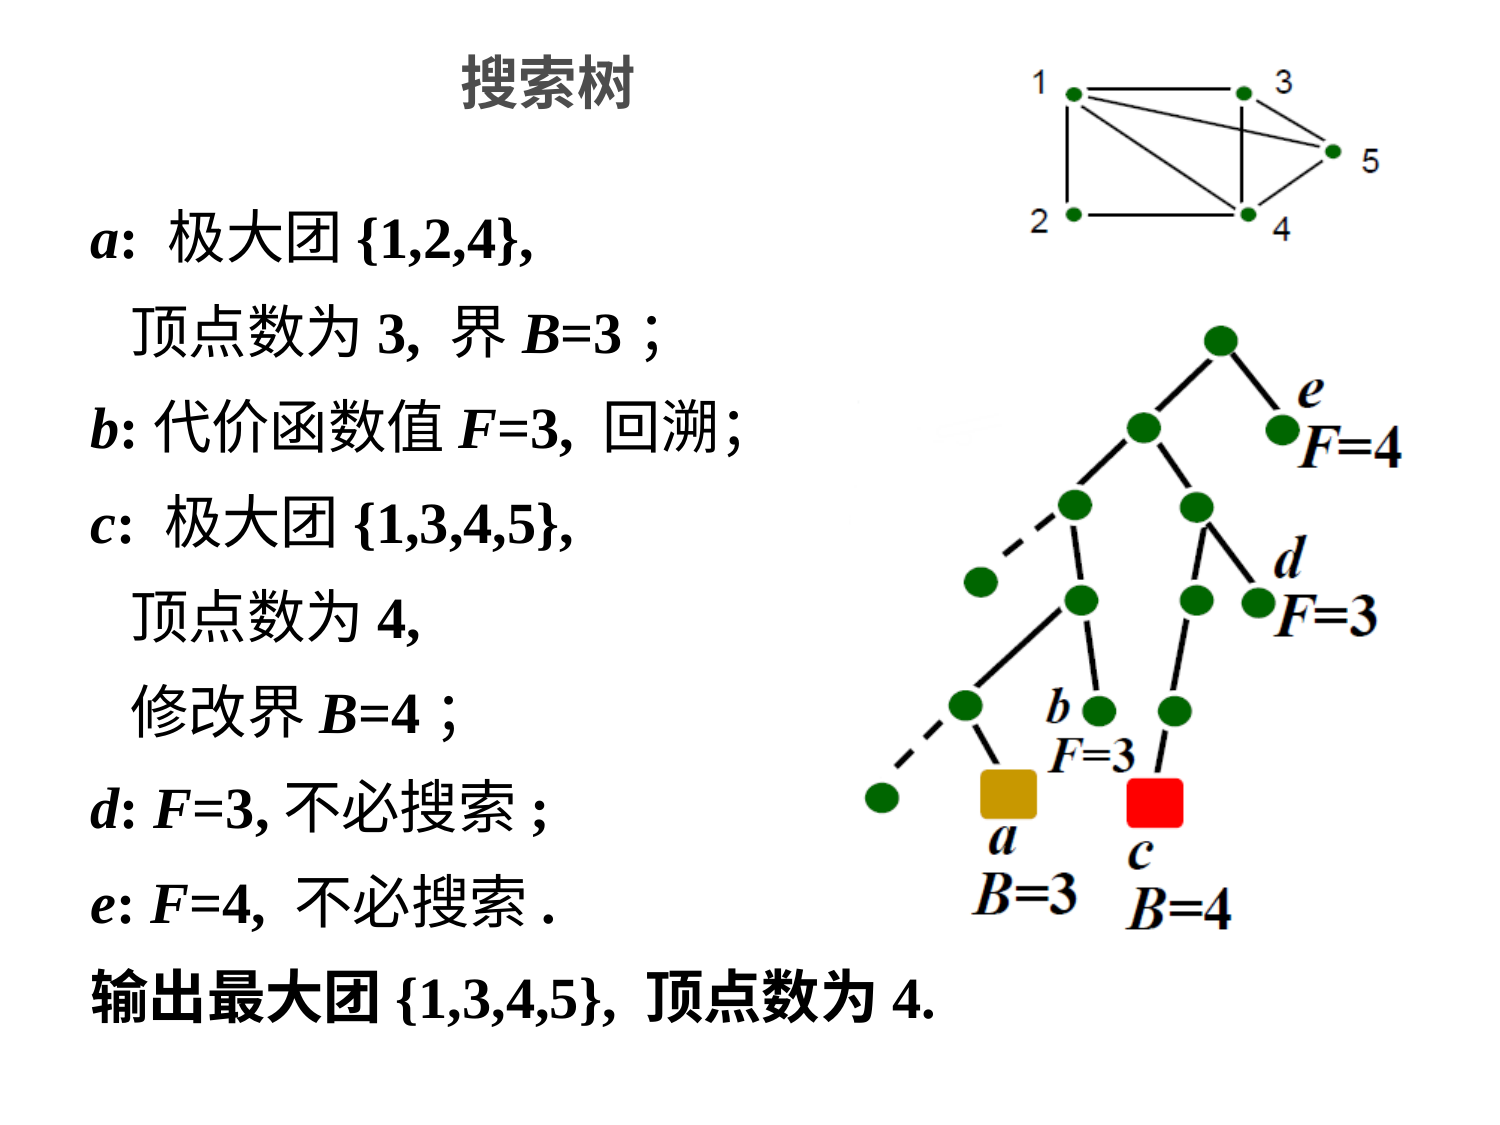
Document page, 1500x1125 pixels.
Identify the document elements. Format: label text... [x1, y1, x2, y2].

list a: 极大团{1,2,4}, 顶点数为3, 界B=3； b:代价函数值F=3, 回溯； c: 极大团{1,3,4,5}, 顶点数为4, 修改界B=4； d: F=3,不必搜索; e: F=4, 不必搜索. 输出最大团{1,3,4,5}, 顶点数为4. [75, 193, 1410, 932]
title 搜索树 [0, 38, 1188, 165]
picture [849, 302, 1470, 962]
picture [997, 52, 1410, 259]
